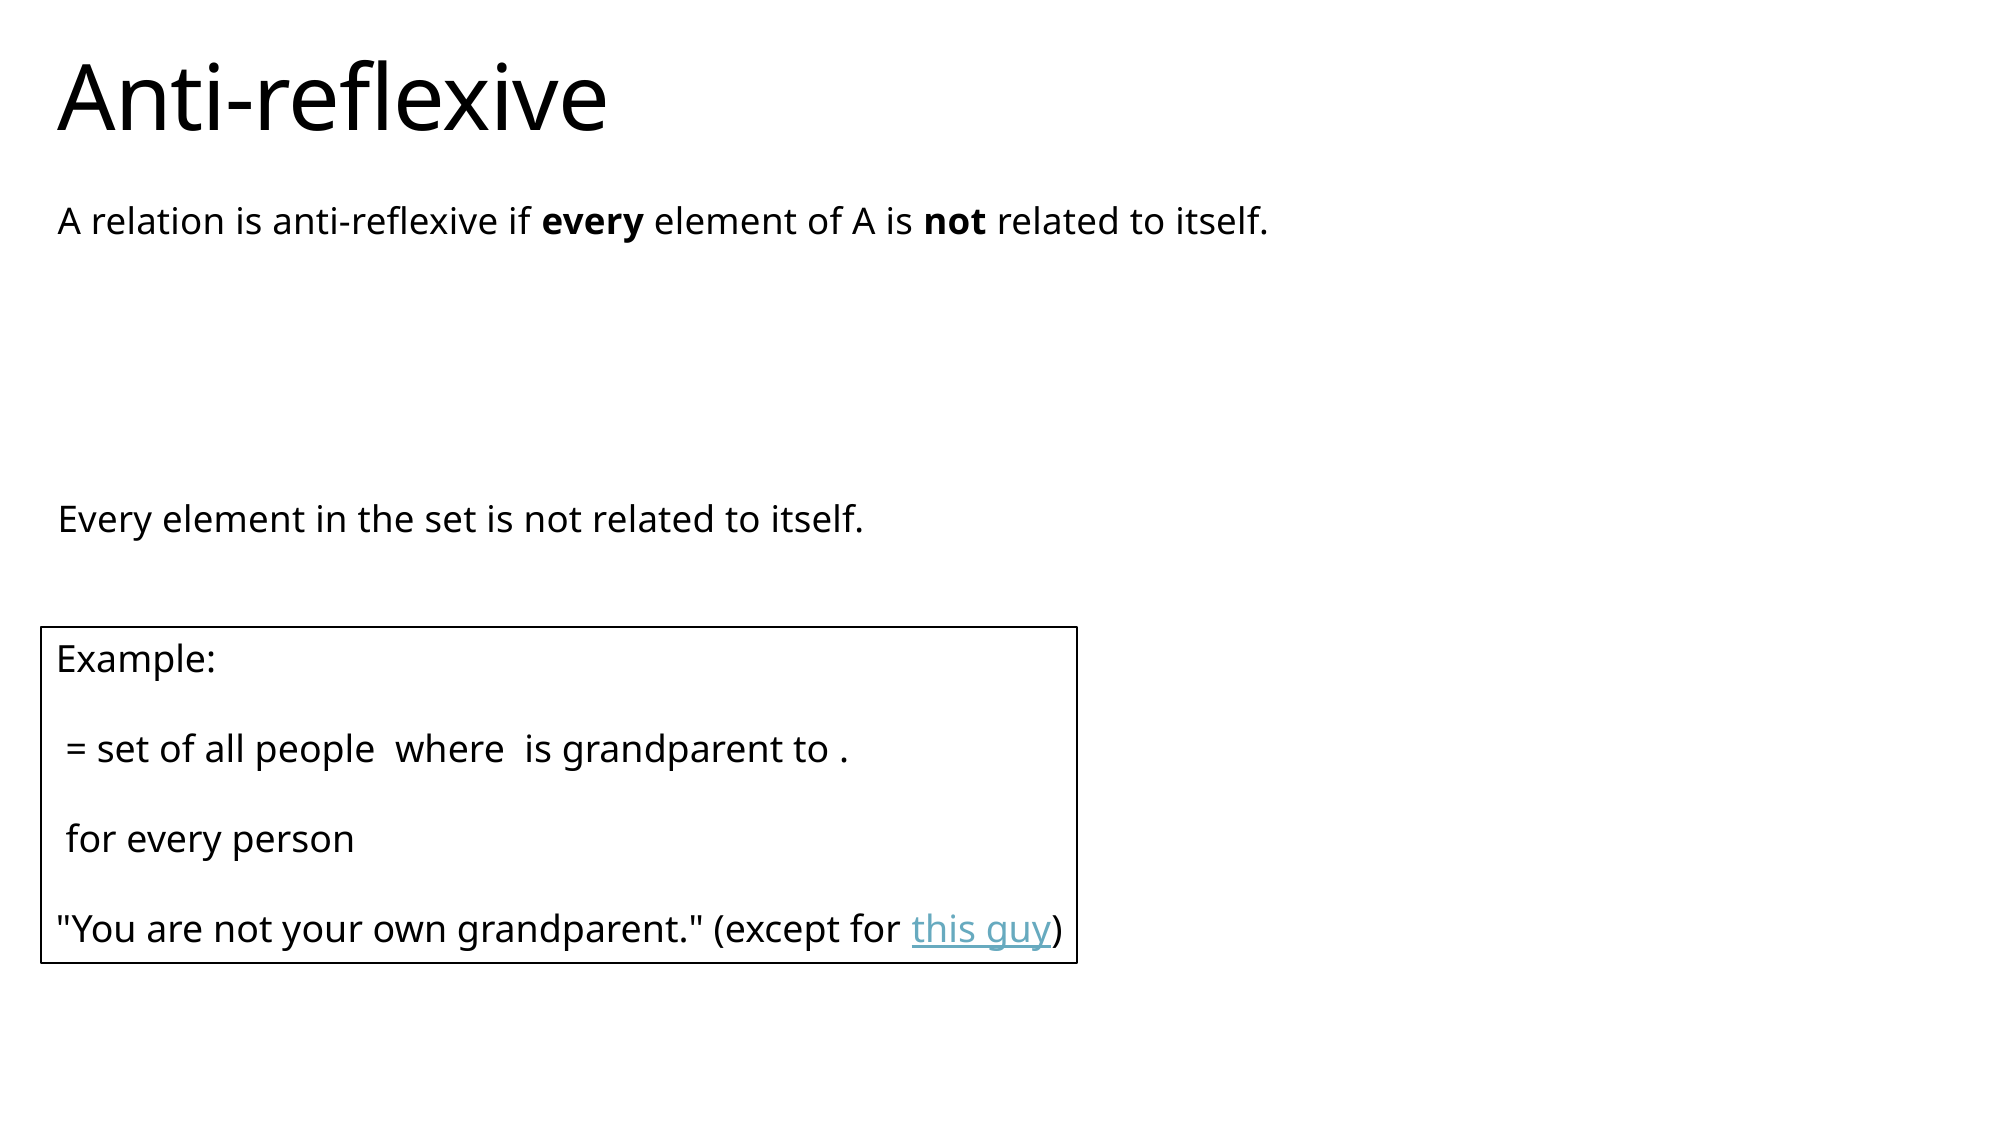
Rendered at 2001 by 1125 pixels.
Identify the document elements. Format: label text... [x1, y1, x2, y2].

title Anti-reflexive [42, 38, 1955, 158]
